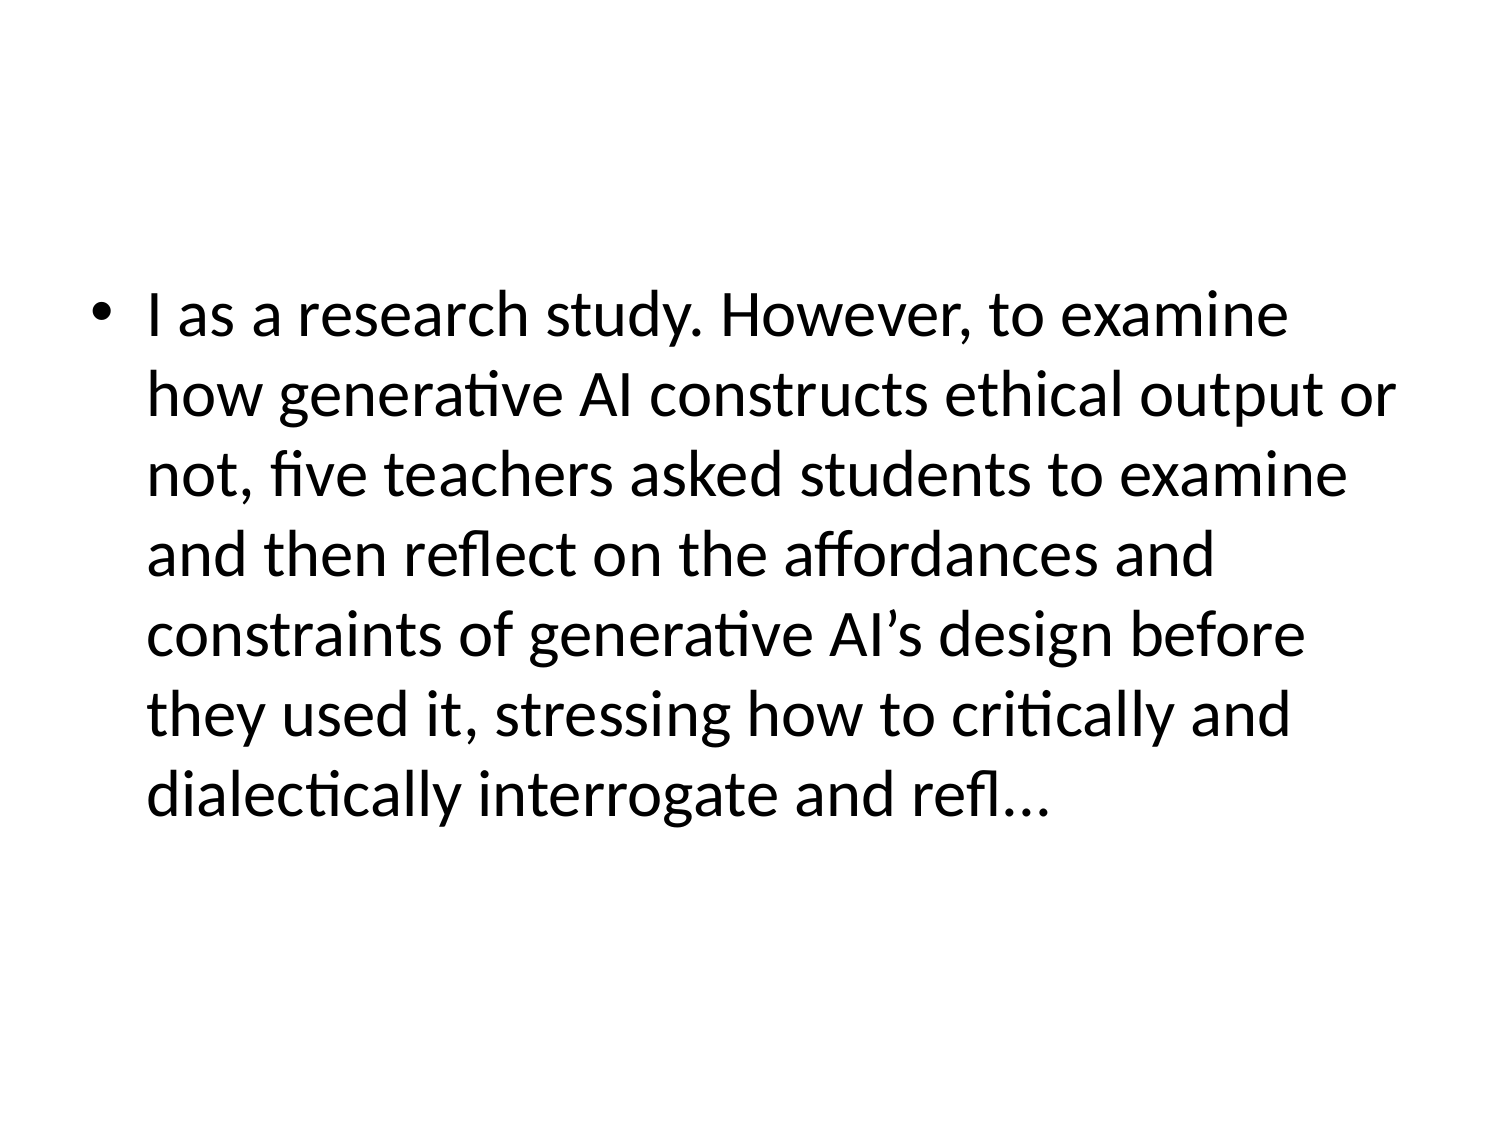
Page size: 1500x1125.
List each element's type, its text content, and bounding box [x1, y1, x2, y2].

list I as a research study. However, to examine how generative AI constructs ethical output or not, five teachers asked students to examine and then reflect on the affordances and constraints of generative AI’s design before they used it, stressing how to critically and dialectically interrogate and refl... [75, 262, 1425, 1005]
